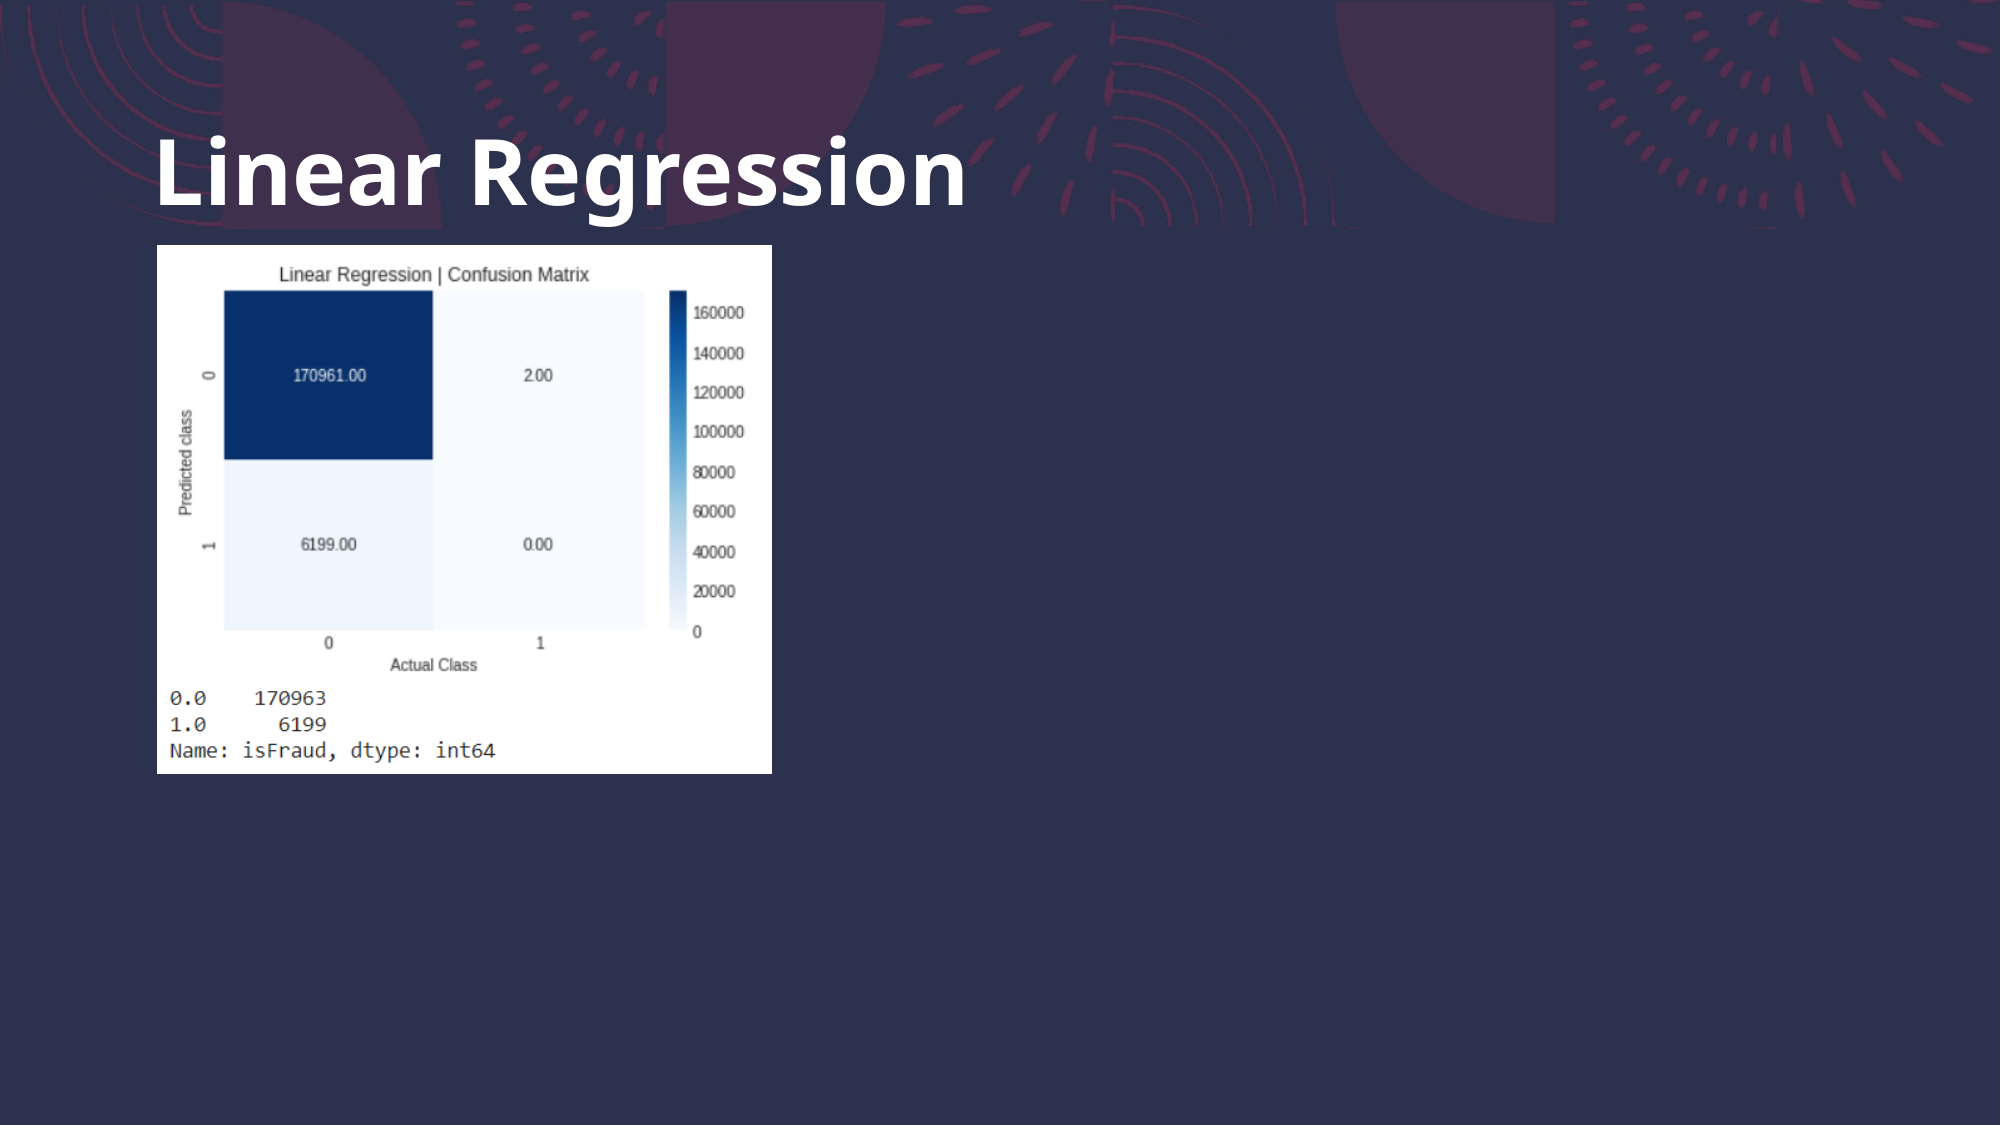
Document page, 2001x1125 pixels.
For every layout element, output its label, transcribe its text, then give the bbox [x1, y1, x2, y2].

title Linear Regression [137, 60, 1863, 278]
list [157, 245, 772, 774]
